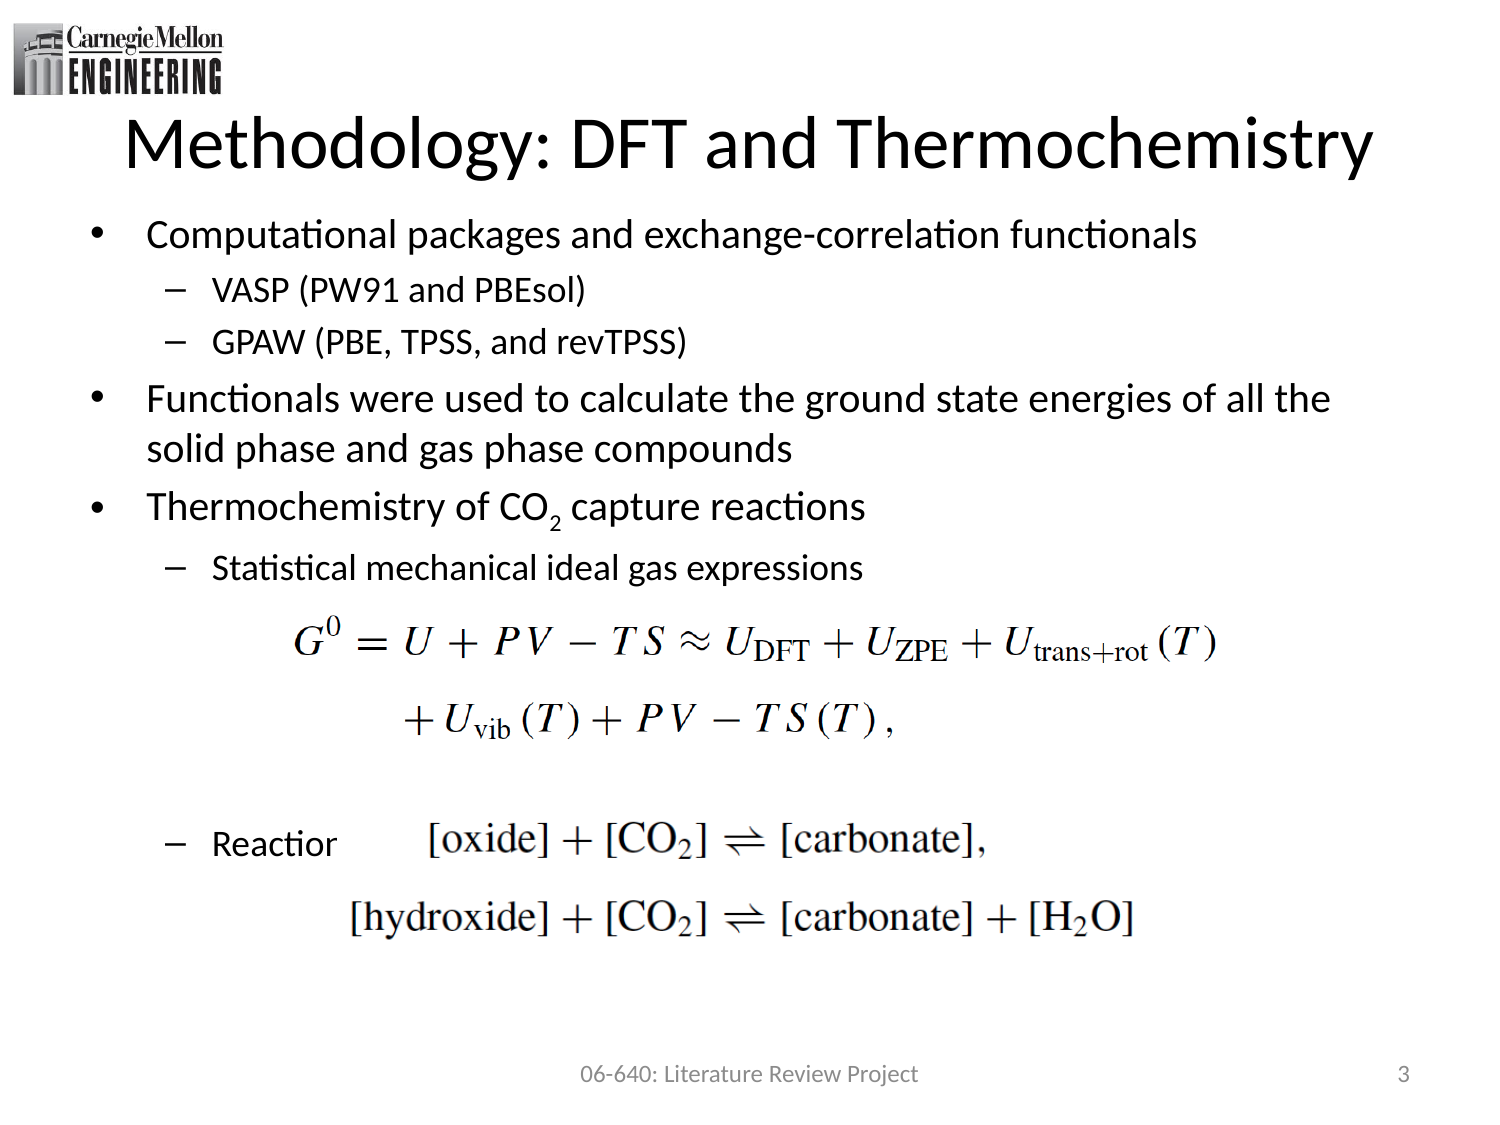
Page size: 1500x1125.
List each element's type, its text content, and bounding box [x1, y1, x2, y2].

slide_number 3 [1074, 1042, 1425, 1103]
list Computational packages and exchange-correlation functionals VASP (PW91 and PBEsol) GPAW (PBE, TPSS, and revTPSS) Functionals were used to calculate the ground state energies of all the solid phase and gas phase compounds Thermochemistry of CO2 capture reactions Statistical mechanical ideal gas expressions Reactions [74, 199, 1426, 943]
picture [285, 600, 1223, 747]
title Methodology: DFT and Thermochemistry [74, 44, 1426, 199]
footer 06-640: Literature Review Project [512, 1042, 988, 1103]
picture [337, 805, 1139, 949]
picture [11, 12, 226, 107]
